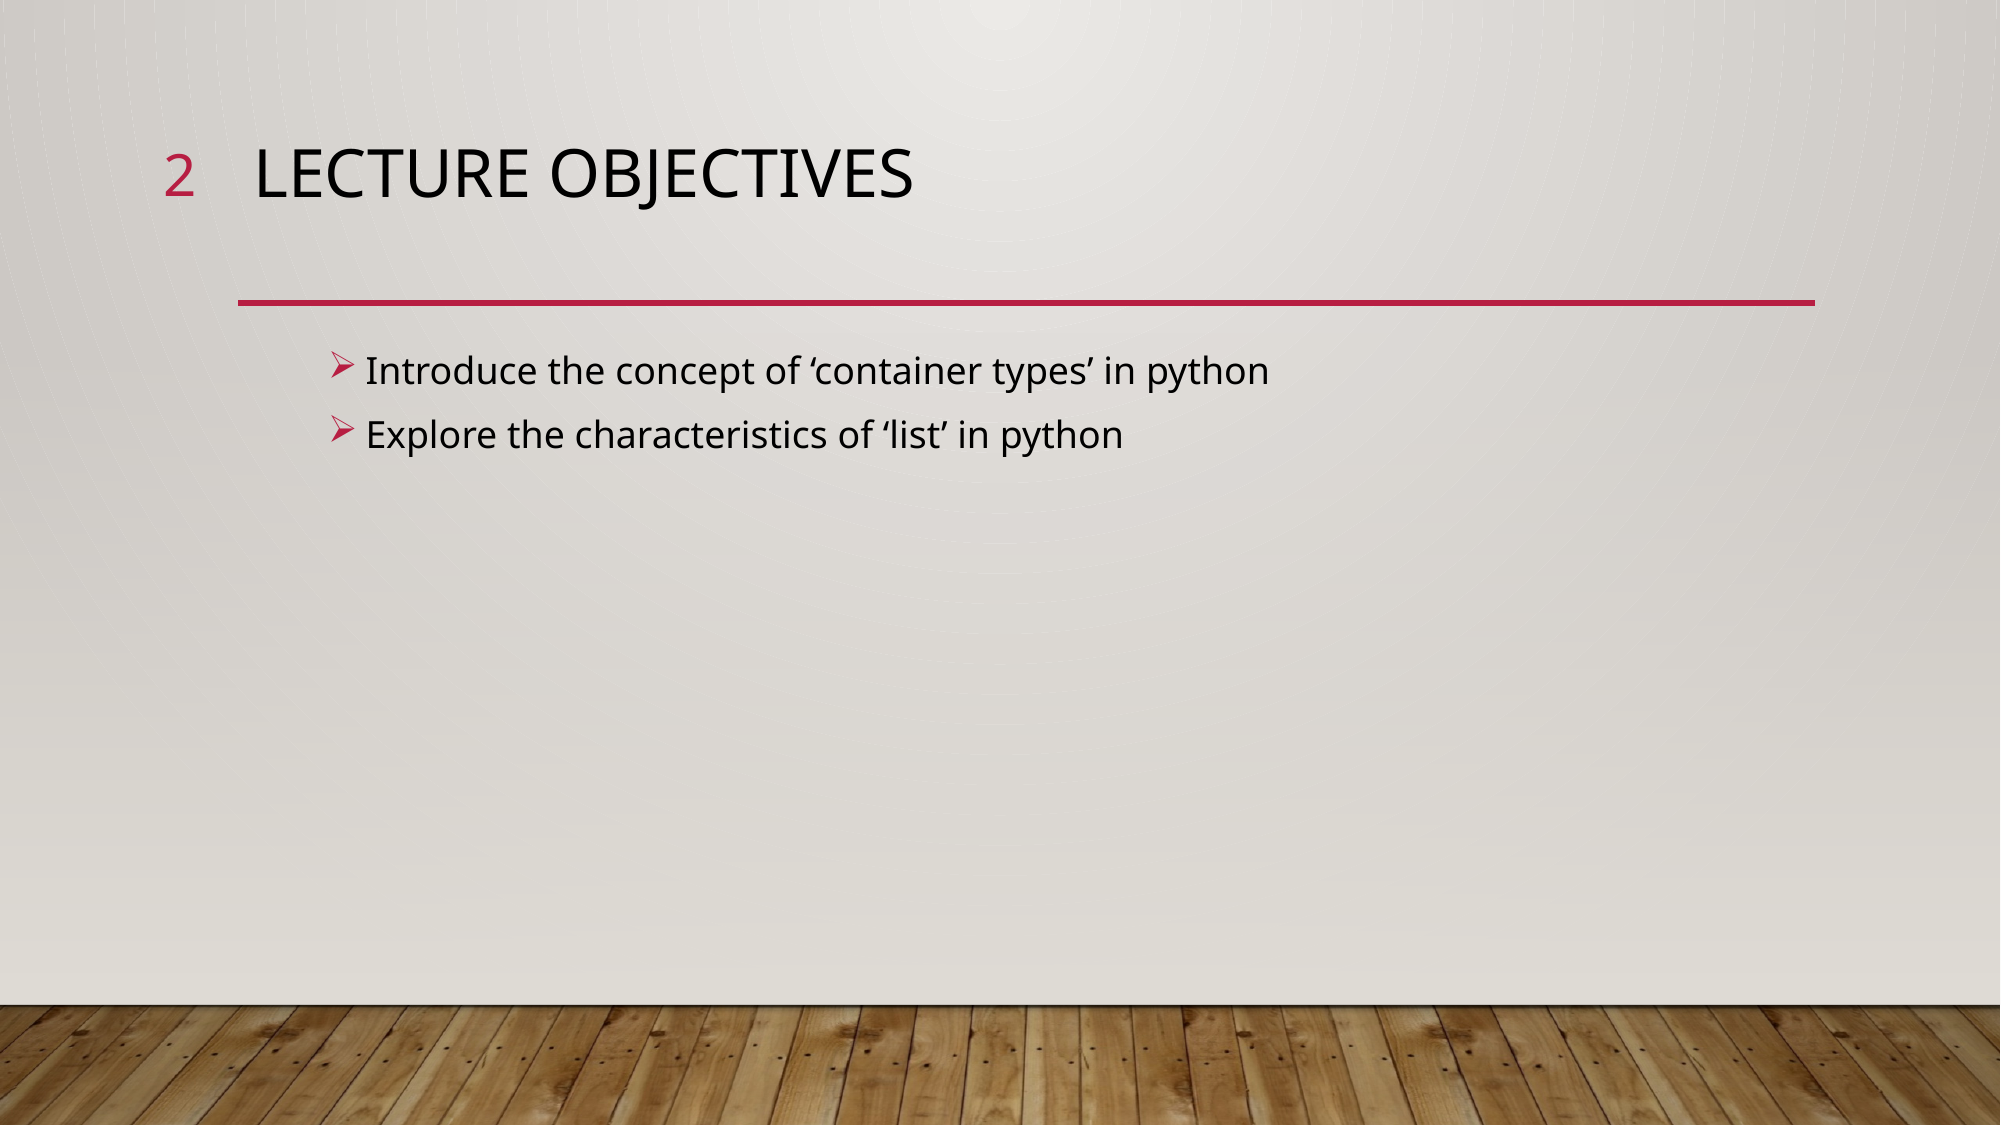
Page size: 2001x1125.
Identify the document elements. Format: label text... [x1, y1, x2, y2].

slide_number 2 [78, 131, 212, 214]
picture [0, 1005, 2000, 1125]
title Lecture Objectives [238, 131, 1814, 305]
list Introduce the concept of ‘container types’ in python Explore the characteristics of ‘list’ in python [238, 330, 1814, 897]
